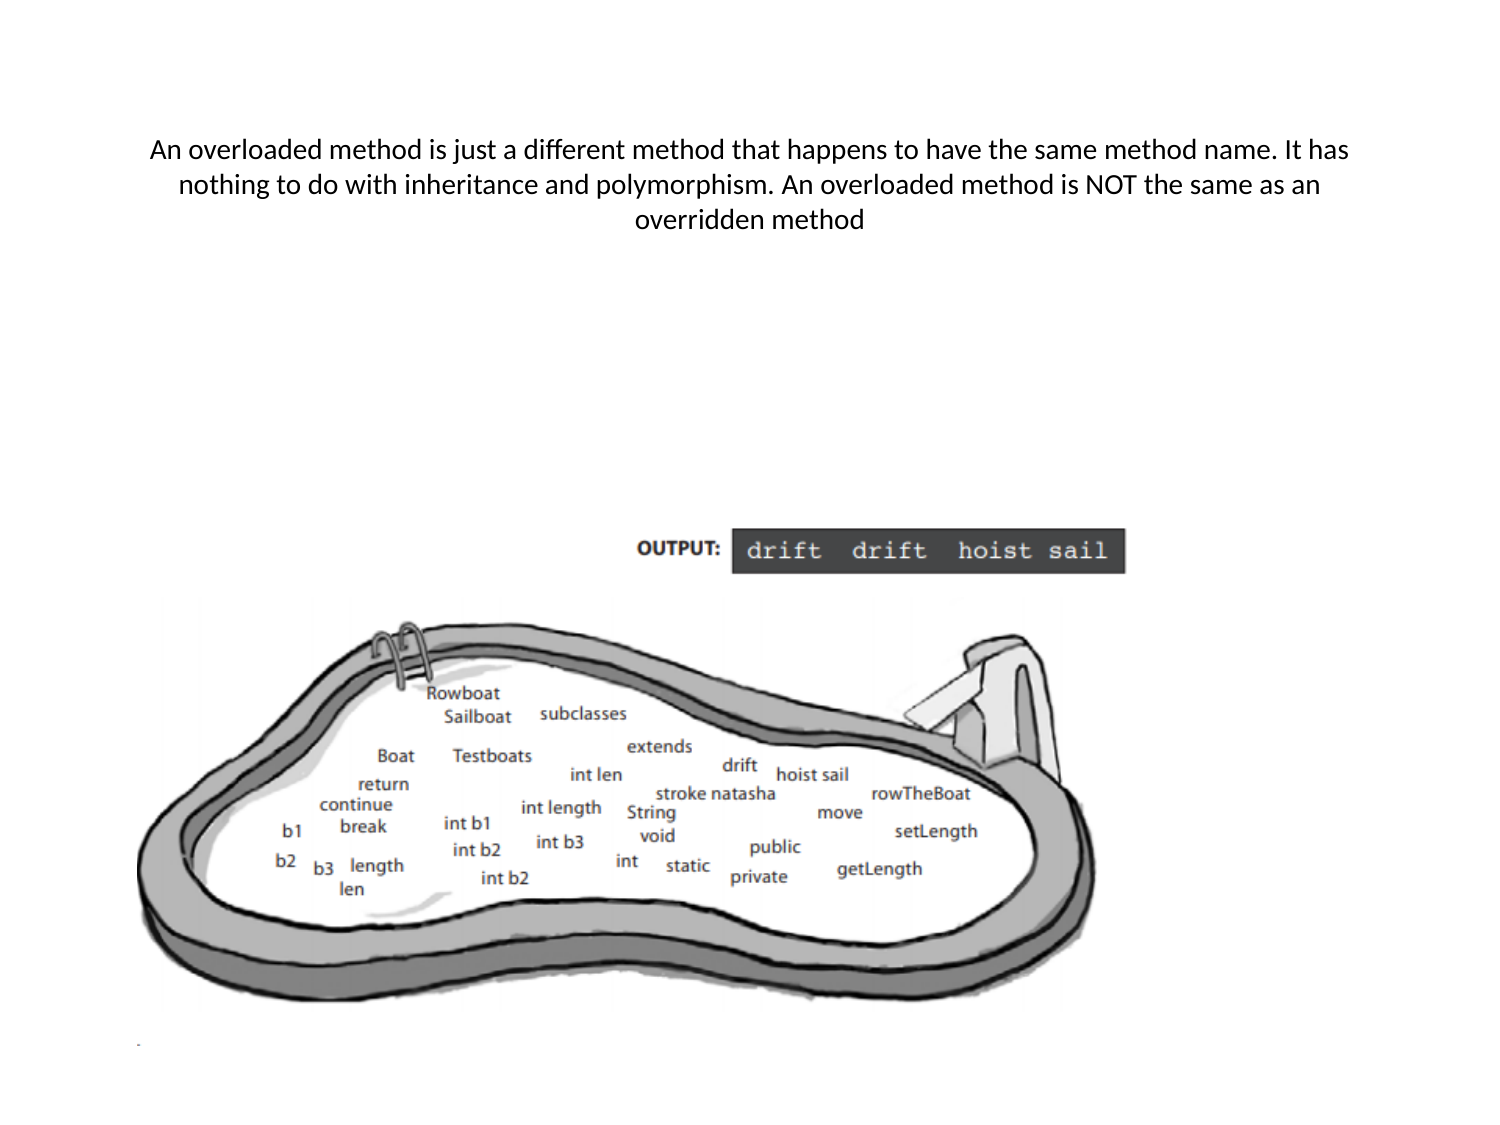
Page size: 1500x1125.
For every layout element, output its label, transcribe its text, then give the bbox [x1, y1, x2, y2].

picture [137, 524, 1212, 1046]
title An overloaded method is just a different method that happens to have the same method name. It has nothing to do with inheritance and polymorphism. An overloaded method is NOT the same as an overridden method [112, 62, 1388, 304]
